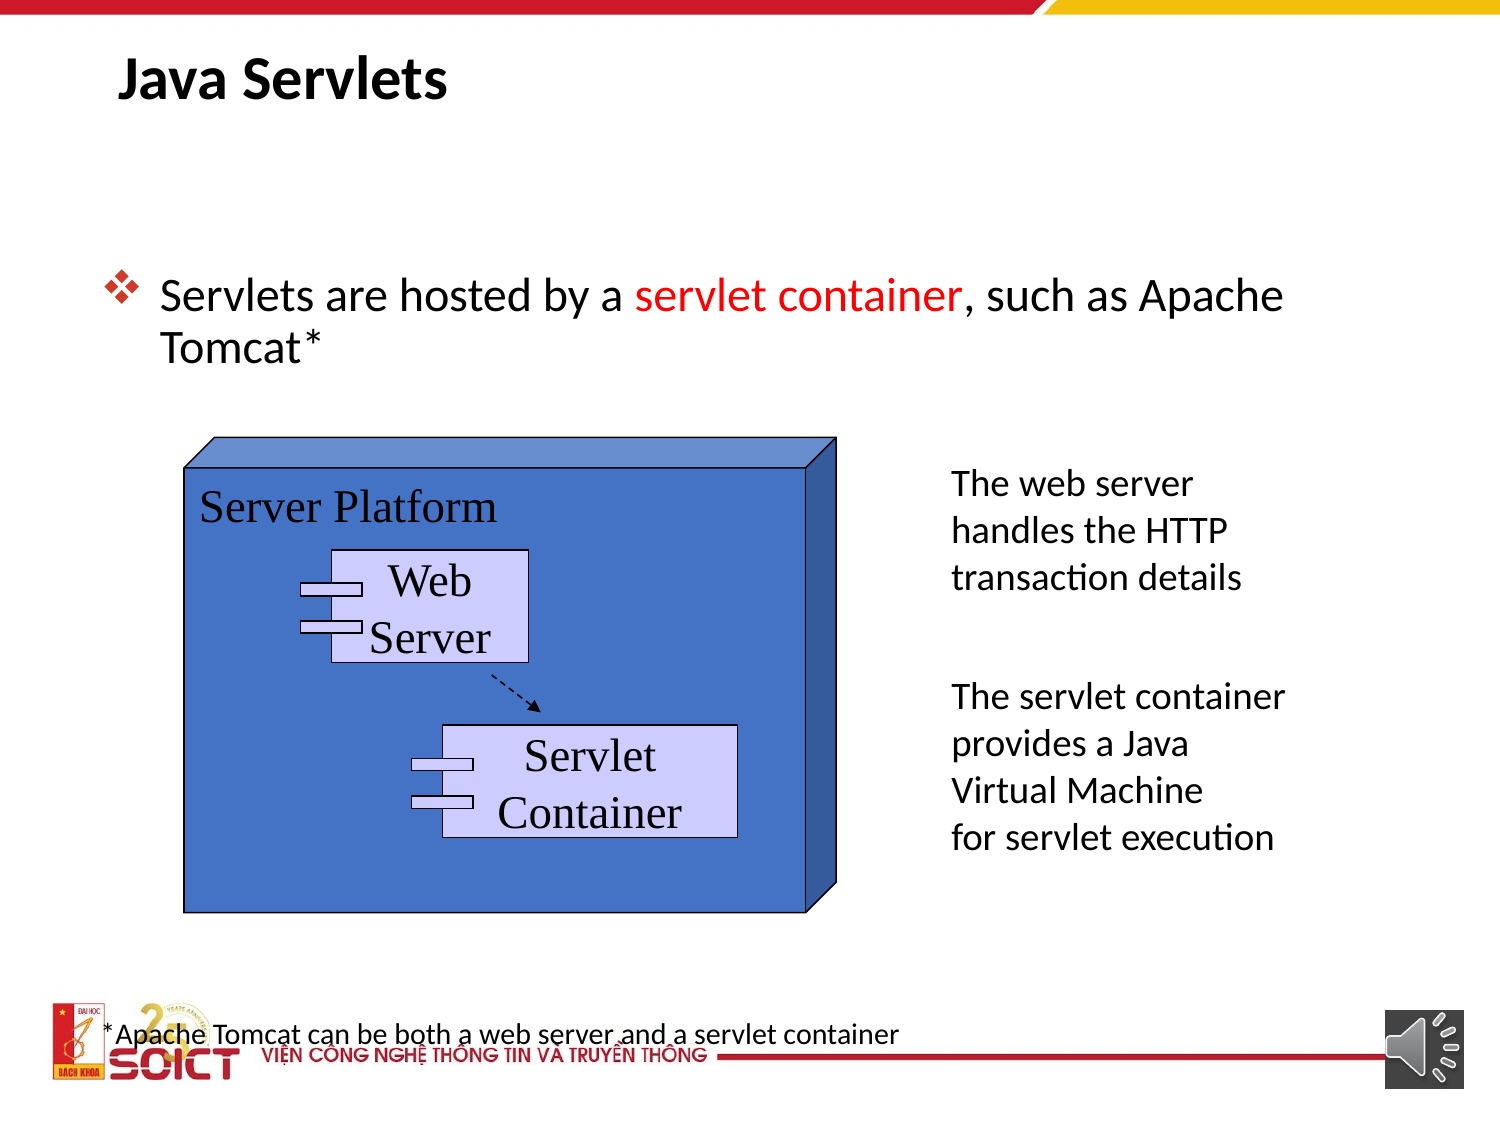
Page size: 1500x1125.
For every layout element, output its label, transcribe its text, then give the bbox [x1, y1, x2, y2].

title Java Servlets [103, 18, 1397, 140]
text_box [411, 758, 474, 771]
picture [0, 0, 1500, 1125]
list Servlets are hosted by a servlet container, such as Apache Tomcat* *Apache Tomcat can be both a web server and a servlet container [85, 262, 1415, 1063]
text_box [300, 620, 363, 634]
text_box The servlet container provides a Java Virtual Machine for servlet execution [936, 663, 1302, 866]
text_box The web server handles the HTTP transaction details [936, 449, 1258, 606]
text_box [411, 795, 474, 809]
text_box JSP [184, 437, 835, 467]
text_box Servlet Container [442, 725, 738, 838]
text_box [300, 583, 363, 596]
text_box [527, 699, 541, 713]
text_box Server Platform [184, 437, 837, 913]
text_box Web Server [331, 549, 529, 663]
